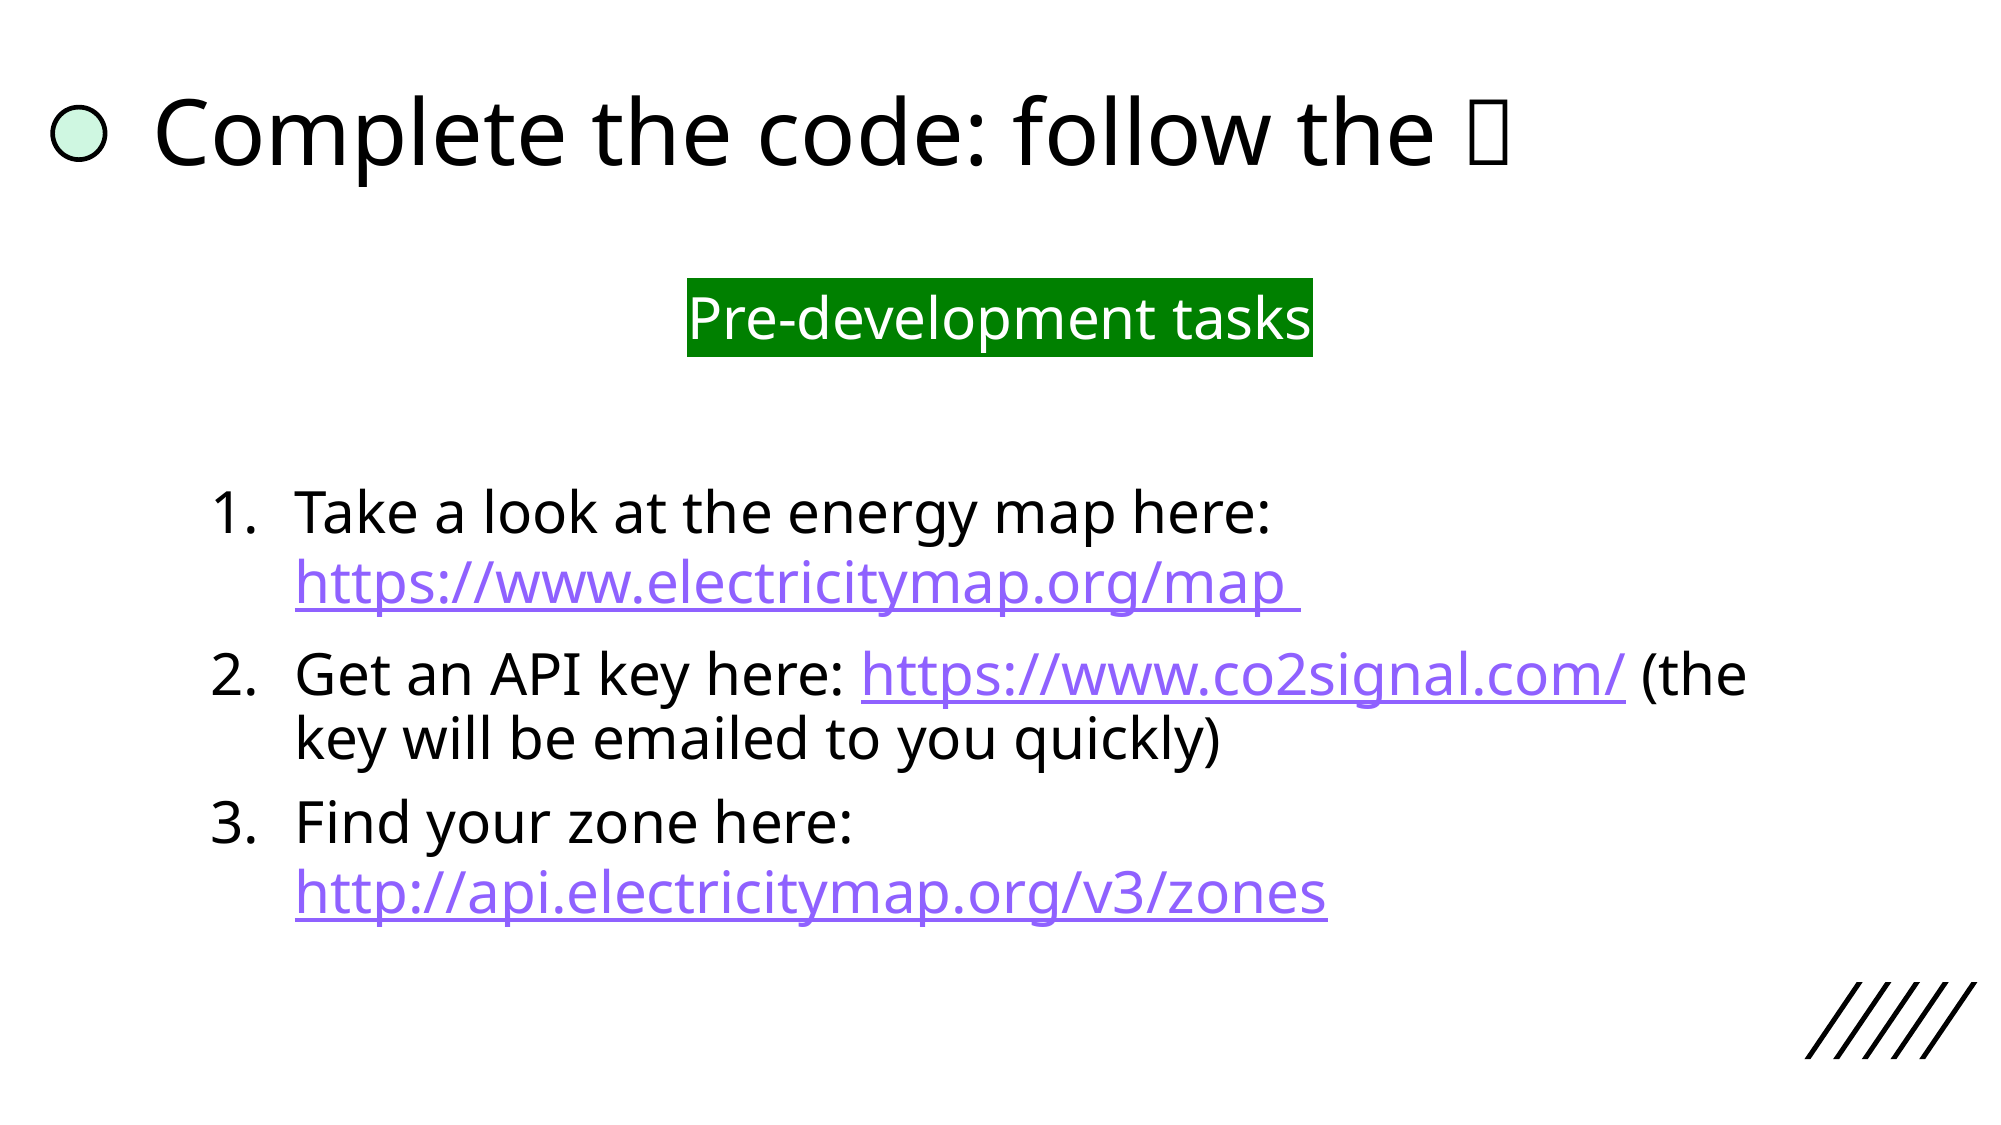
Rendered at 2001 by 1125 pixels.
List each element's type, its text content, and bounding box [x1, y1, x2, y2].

list Take a look at the energy map here: https://www.electricitymap.org/map Get an API key here: https://www.co2signal.com/ (the key will be emailed to you quickly) Find your zone here: http://api.electricitymap.org/v3/zones [195, 475, 1805, 1125]
title Complete the code: follow the 🌱 [137, 26, 1863, 245]
text_box Pre-development tasks [672, 274, 1328, 360]
